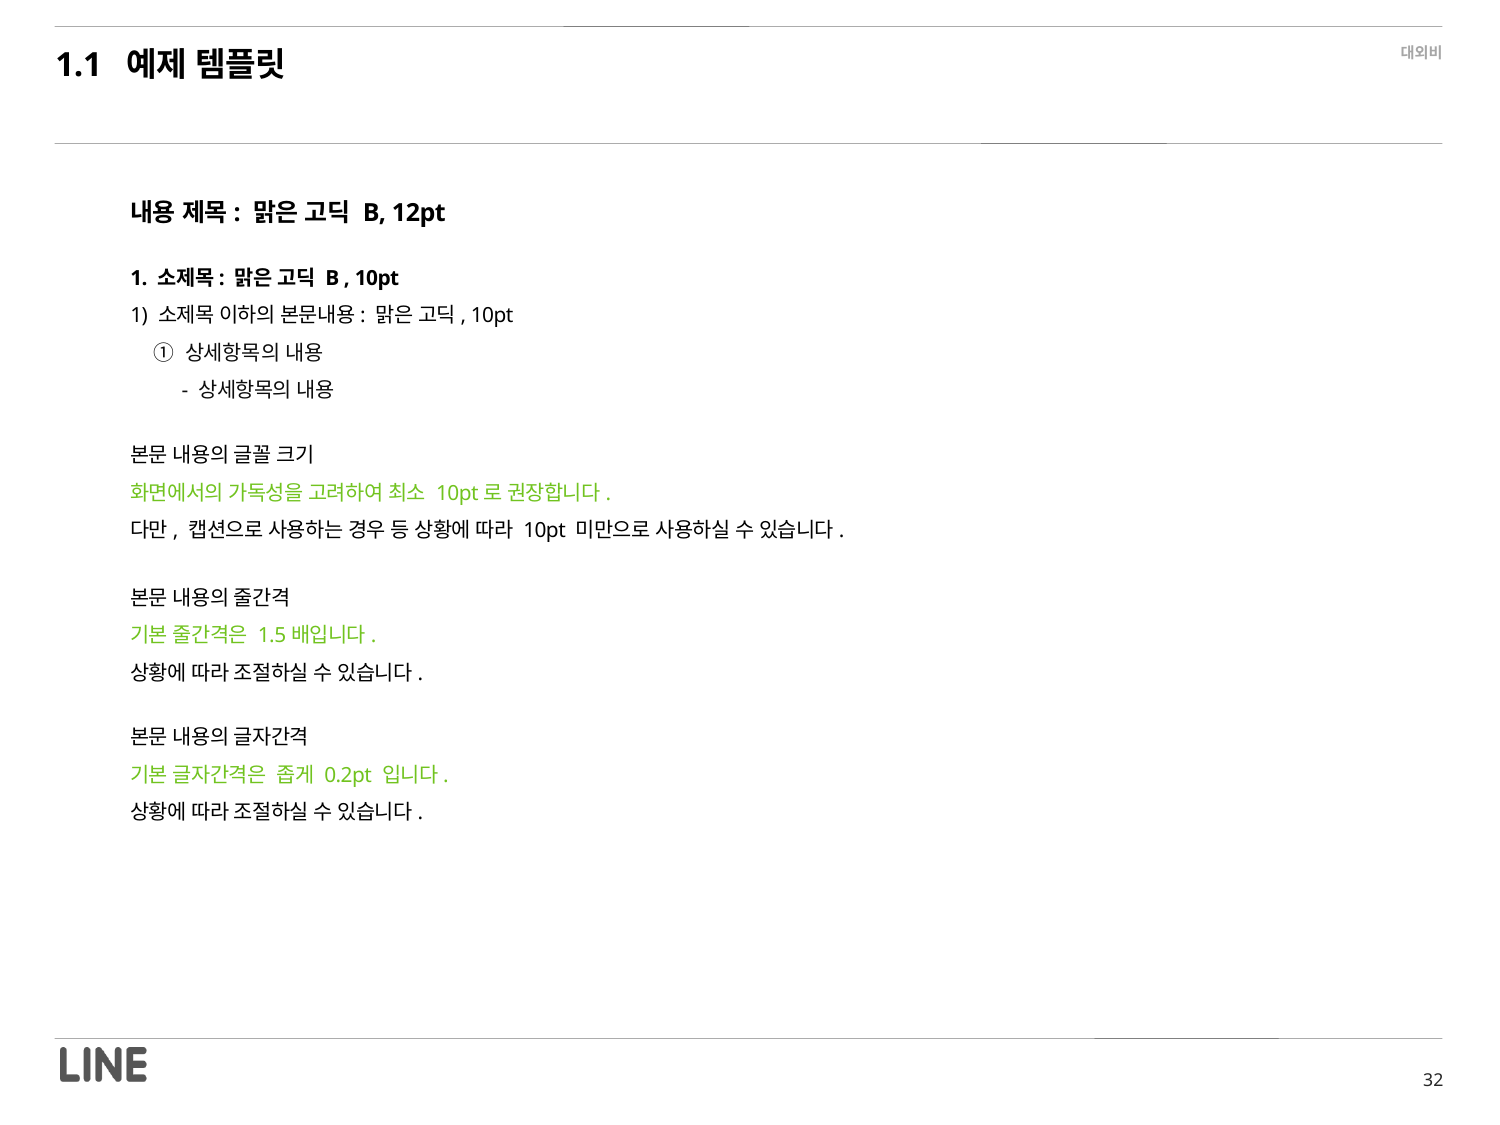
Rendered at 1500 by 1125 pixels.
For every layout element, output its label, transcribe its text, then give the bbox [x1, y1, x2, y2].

text_box 내용 제목: 맑은 고딕 B, 12pt [115, 189, 809, 235]
picture [58, 1046, 148, 1082]
text_box 본문 내용의 글자간격 기본 글자간격은 좁게 0.2pt 입니다. 상황에 따라 조절하실 수 있습니다. [115, 704, 973, 832]
text_box 본문 내용의 글꼴 크기 화면에서의 가독성을 고려하여 최소 10pt로 권장합니다. 다만, 캡션으로 사용하는 경우 등 상황에 따라 10pt 미만으로 사용하실 수 있습니다. [115, 422, 973, 550]
text_box 1. 소제목: 맑은 고딕 B , 10pt 1) 소제목 이하의 본문내용: 맑은 고딕, 10pt ① 상세항목의 내용 - 상세항목의 내용 [115, 244, 973, 410]
text_box 1.1 예제 템플릿 [40, 27, 734, 91]
text_box 본문 내용의 줄간격 기본 줄간격은 1.5배입니다. 상황에 따라 조절하실 수 있습니다. [115, 564, 973, 692]
